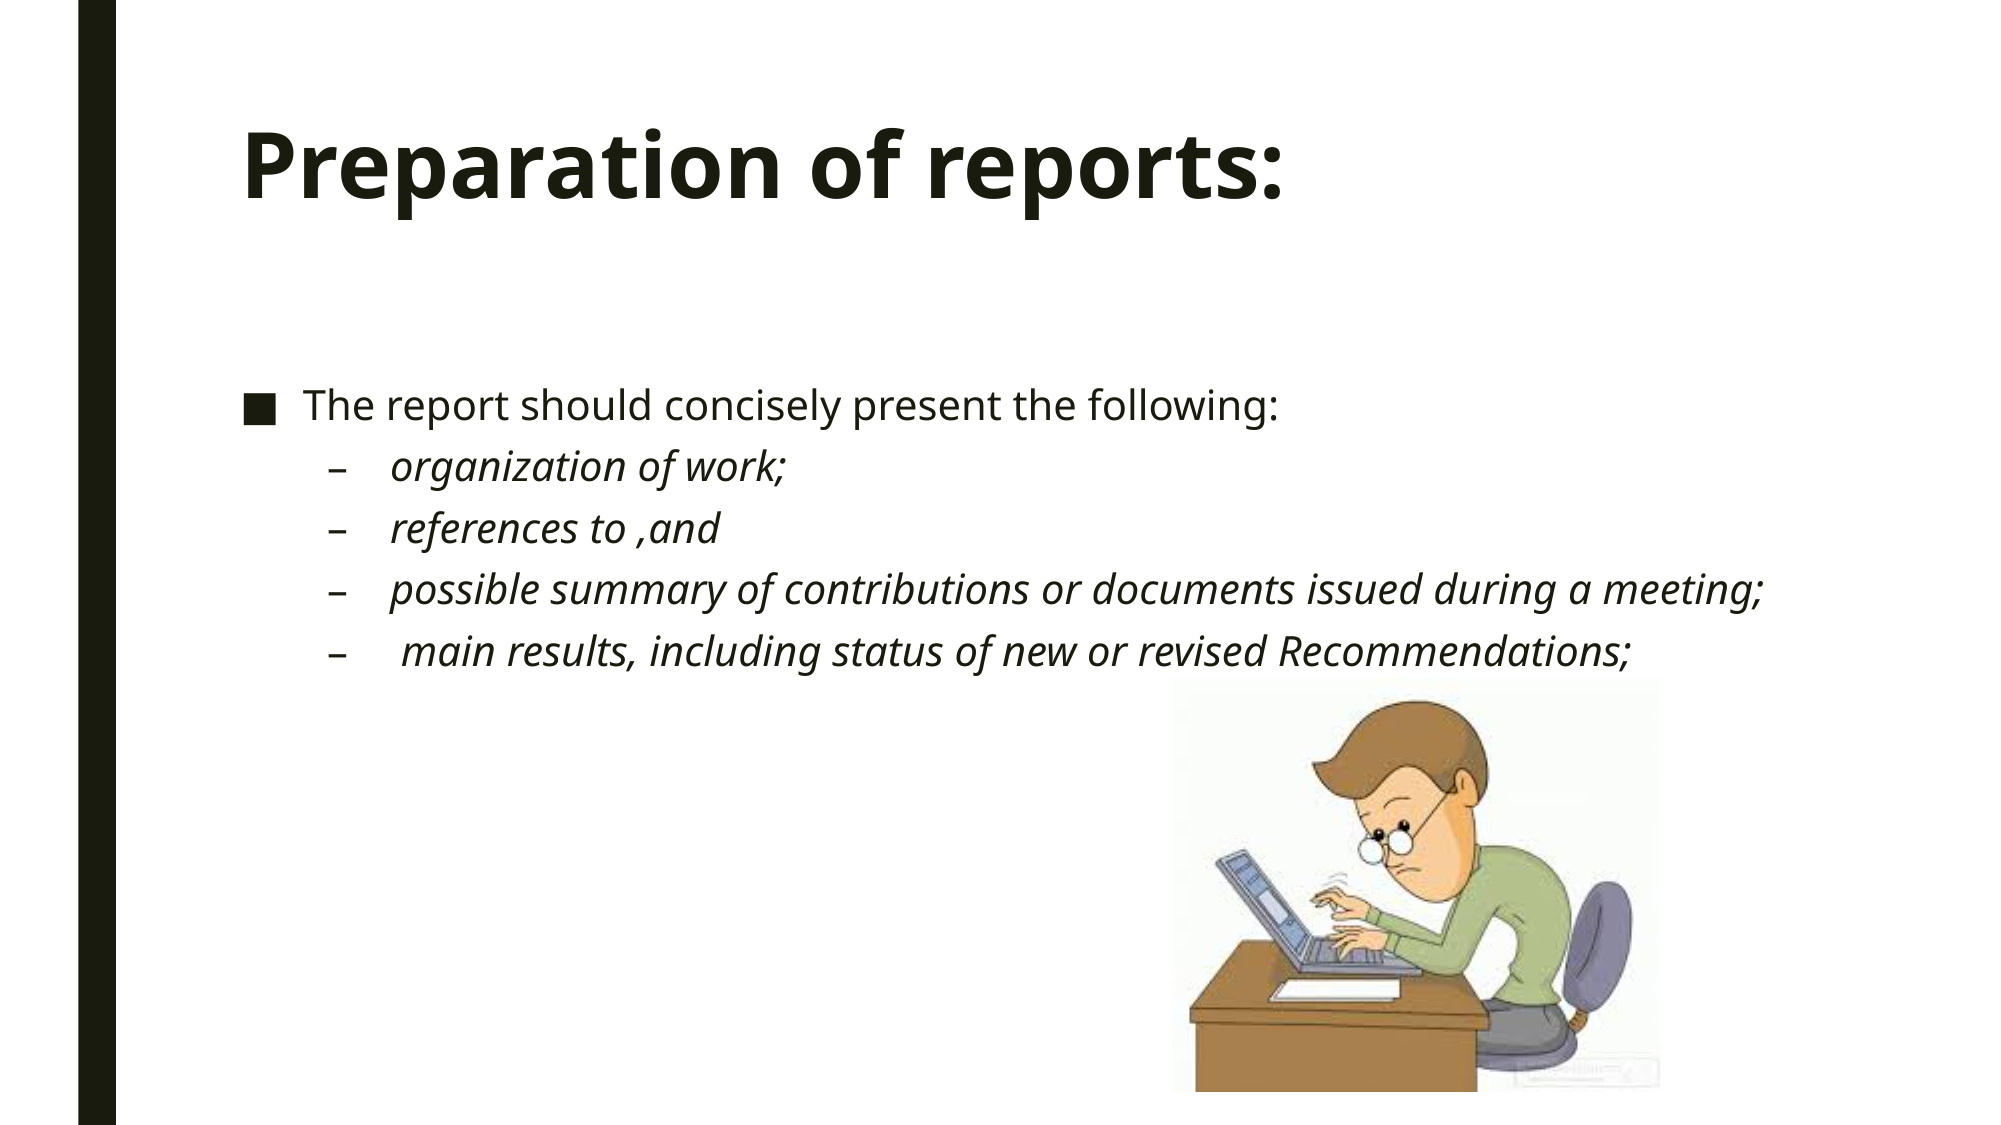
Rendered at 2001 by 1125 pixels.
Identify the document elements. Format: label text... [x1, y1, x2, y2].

title Preparation of reports: [225, 112, 1800, 357]
picture [1172, 678, 1660, 1092]
list The report should concisely present the following: organization of work; references to ,and possible summary of contributions or documents issued during a meeting; main results, including status of new or revised Recommendations; [225, 375, 1800, 963]
